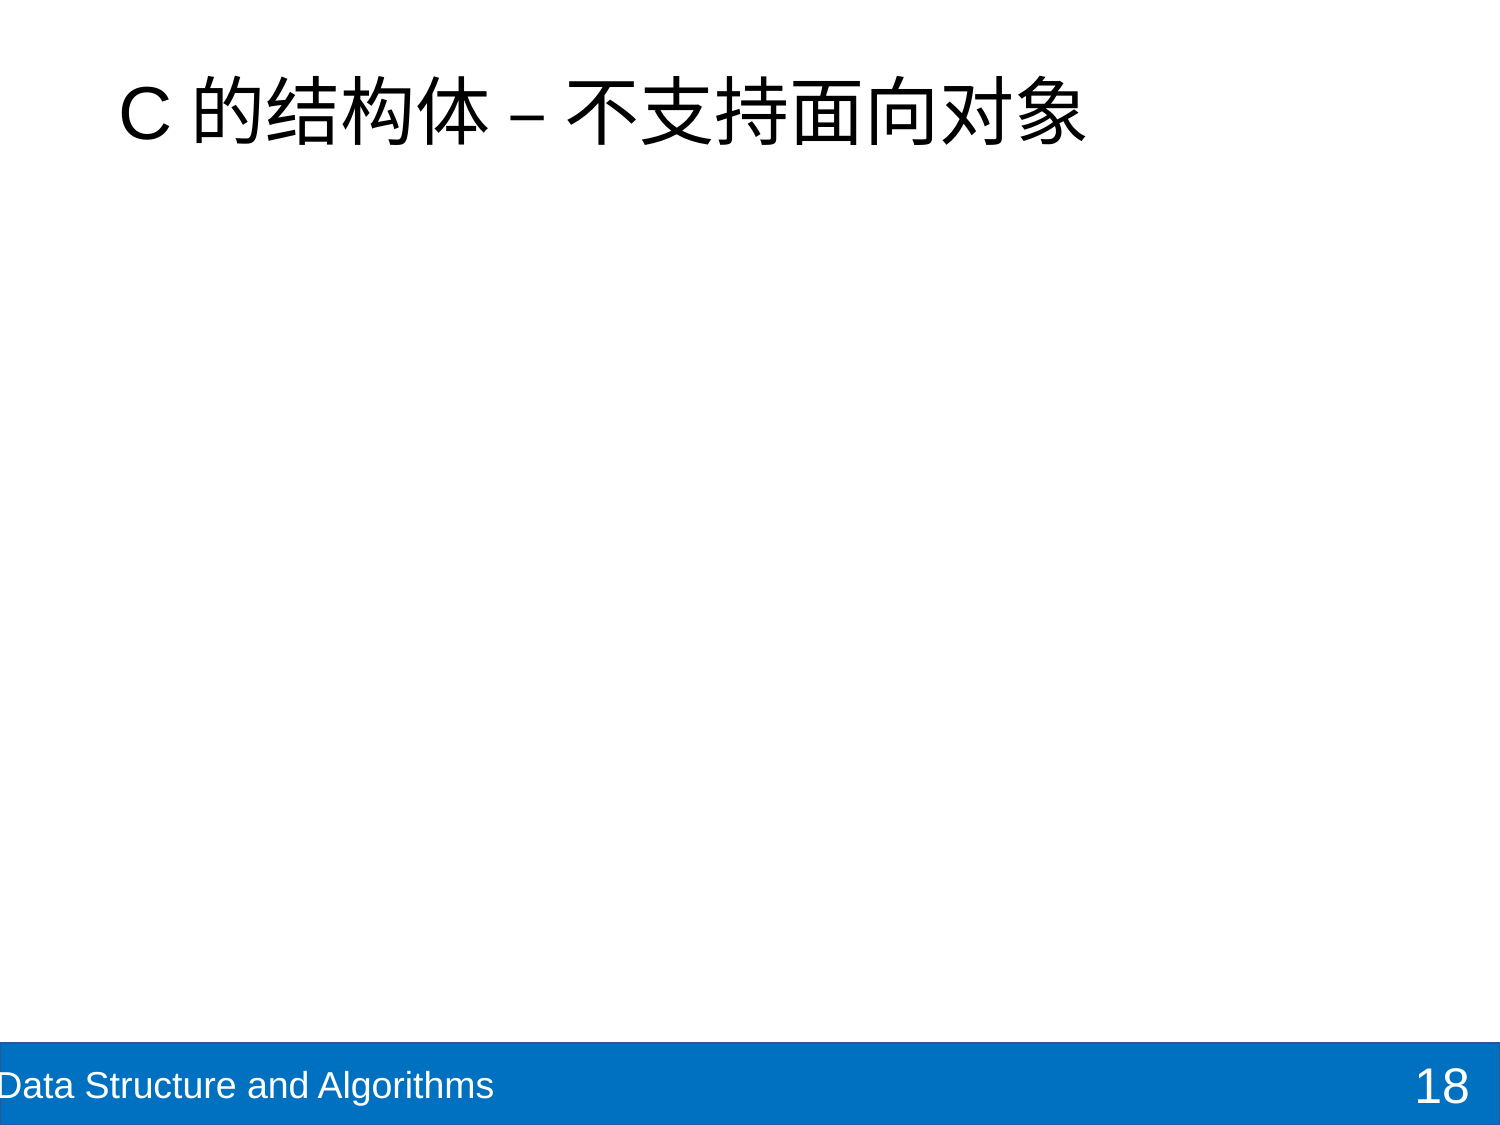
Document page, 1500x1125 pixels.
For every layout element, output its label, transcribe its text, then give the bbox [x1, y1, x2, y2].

slide_number 18 [1147, 1054, 1485, 1114]
title C的结构体 – 不支持面向对象 [103, 59, 1397, 171]
